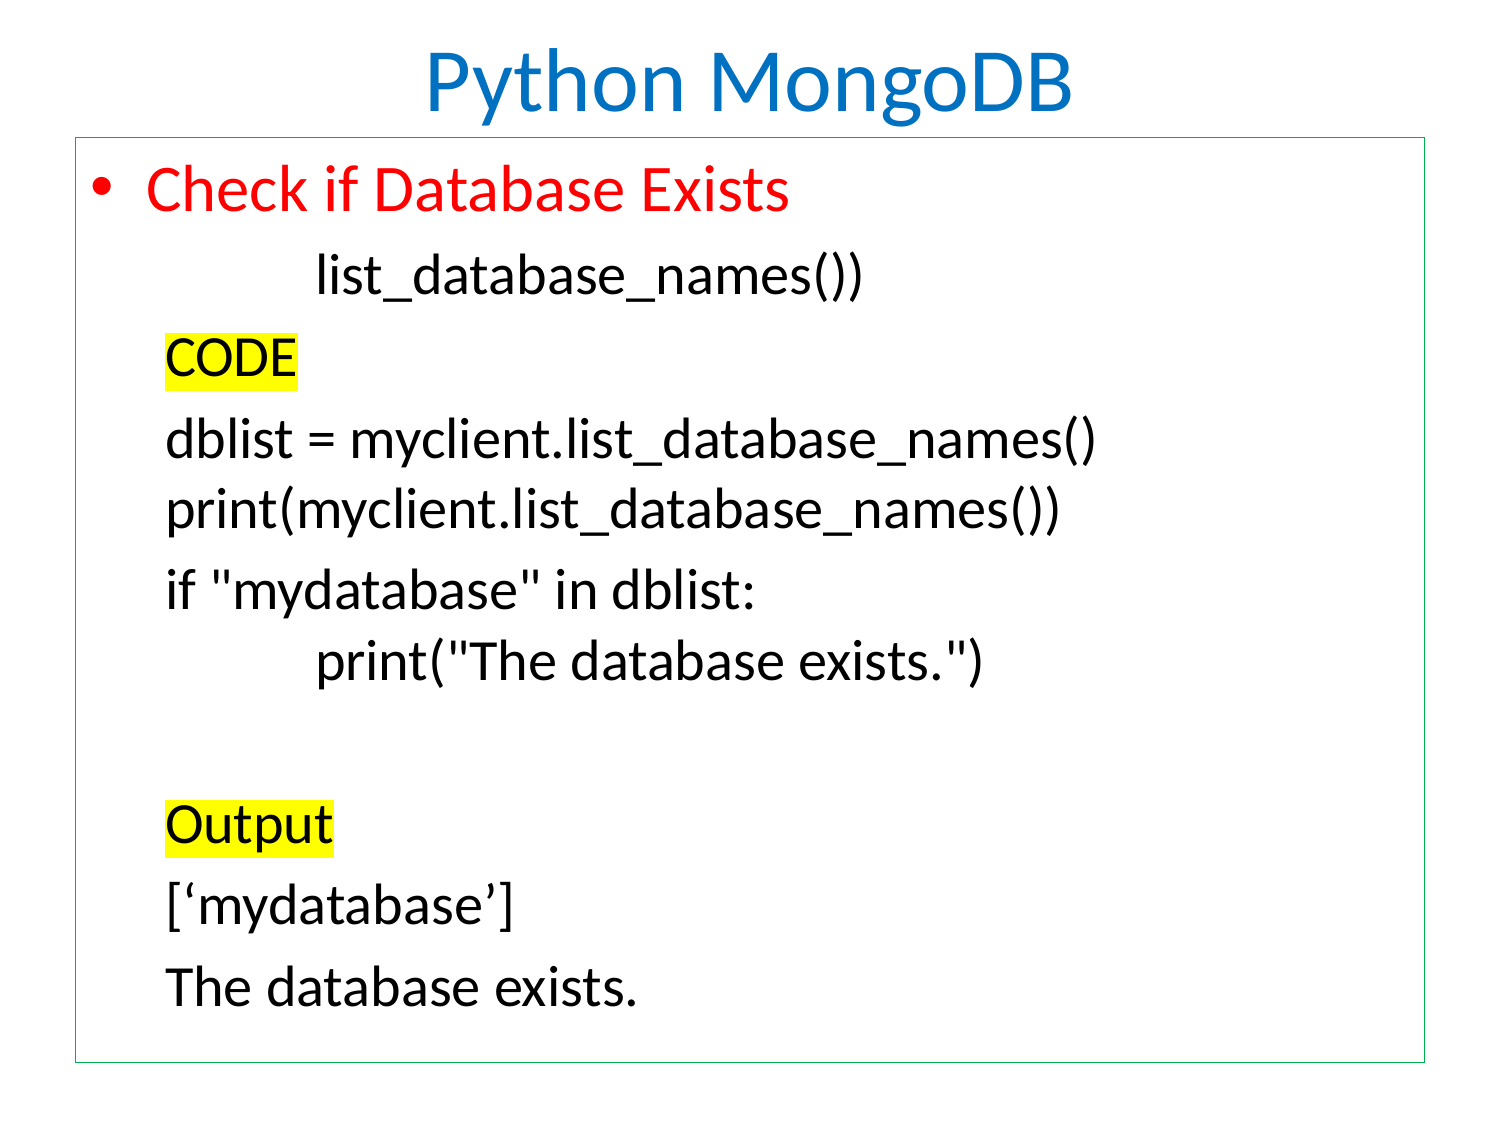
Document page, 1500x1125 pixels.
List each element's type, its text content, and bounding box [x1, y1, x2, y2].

list Check if Database Exists list_database_names()) CODE dblist = myclient.list_database_names() print(myclient.list_database_names()) if "mydatabase" in dblist: print("The database exists.") Output [‘mydatabase’] The database exists. [75, 137, 1425, 1063]
title Python MongoDB [75, 12, 1425, 137]
